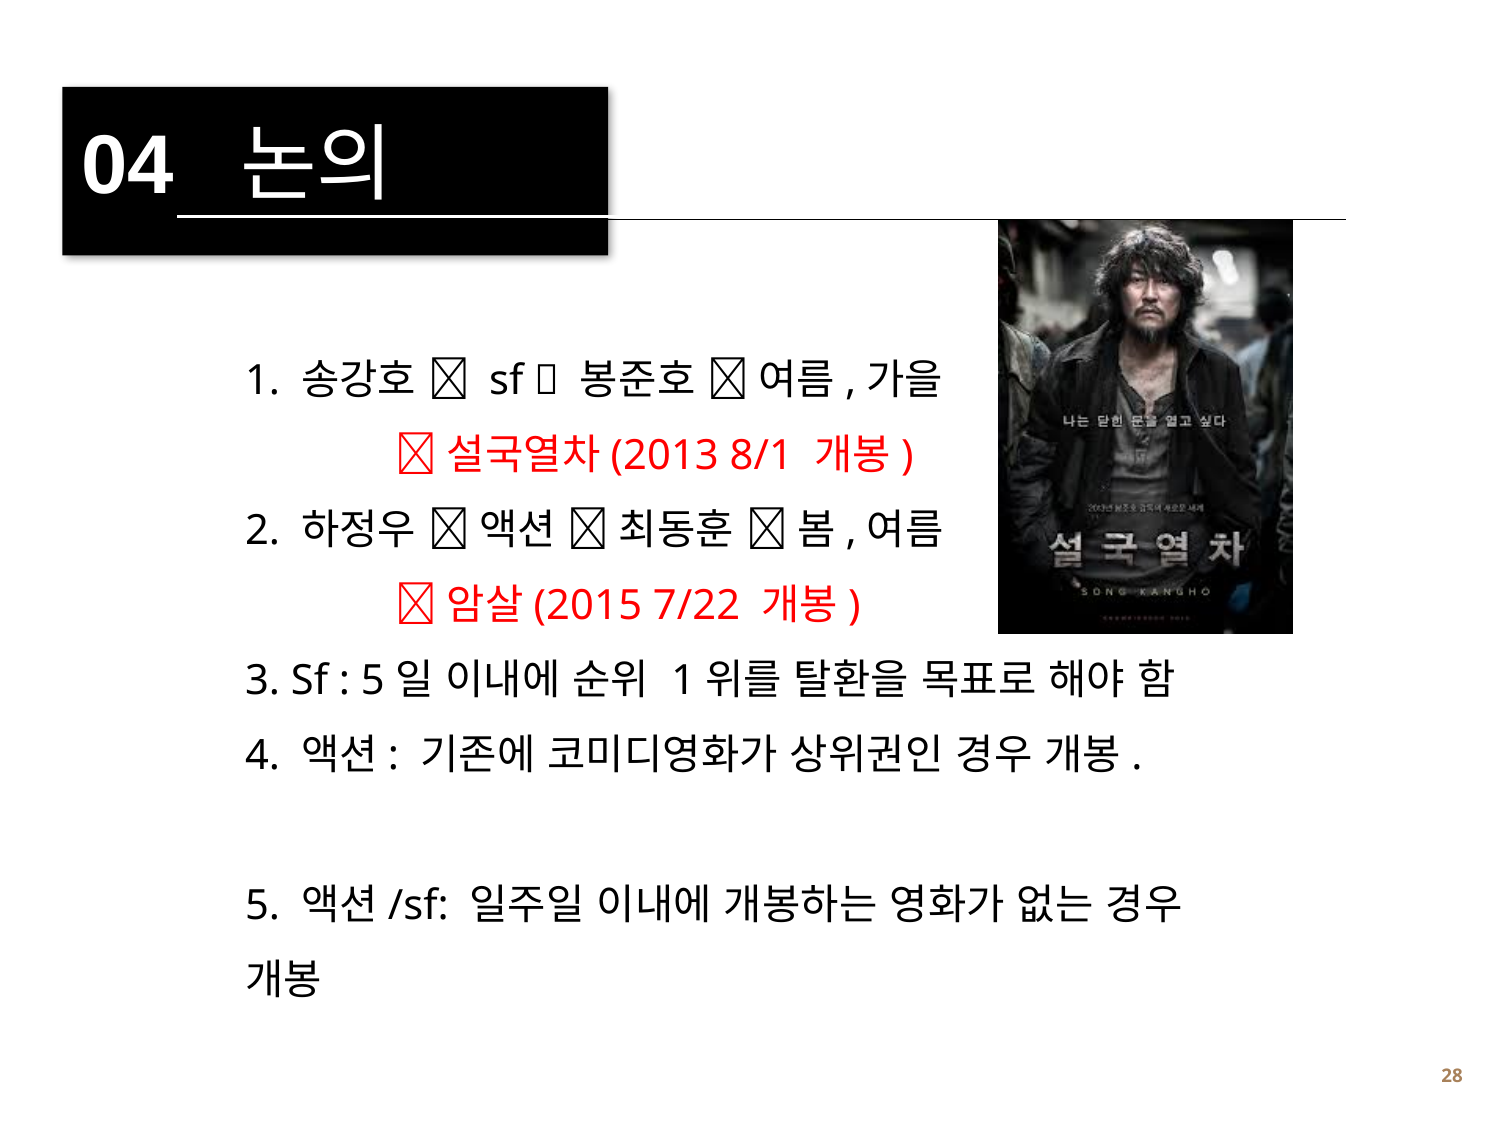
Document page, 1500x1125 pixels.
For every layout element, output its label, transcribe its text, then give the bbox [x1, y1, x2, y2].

text_box [61, 86, 609, 215]
text_box 04 논의 [29, 103, 550, 218]
text_box 1. 송강호  sf  봉준호  여름,가을 설국열차(2013 8/1 개봉) 2. 하정우  액션  최동훈  봄,여름 암살(2015 7/22 개봉) 3. Sf : 5일 이내에 순위 1위를 탈환을 목표로 해야 함 4. 액션: 기존에 코미디영화가 상위권인 경우 개봉. 5. 액션/sf: 일주일 이내에 개봉하는 영화가 없는 경우 개봉 [230, 320, 1247, 1011]
slide_number 27 [1128, 1046, 1478, 1107]
picture [998, 220, 1293, 634]
text_box [61, 218, 609, 256]
